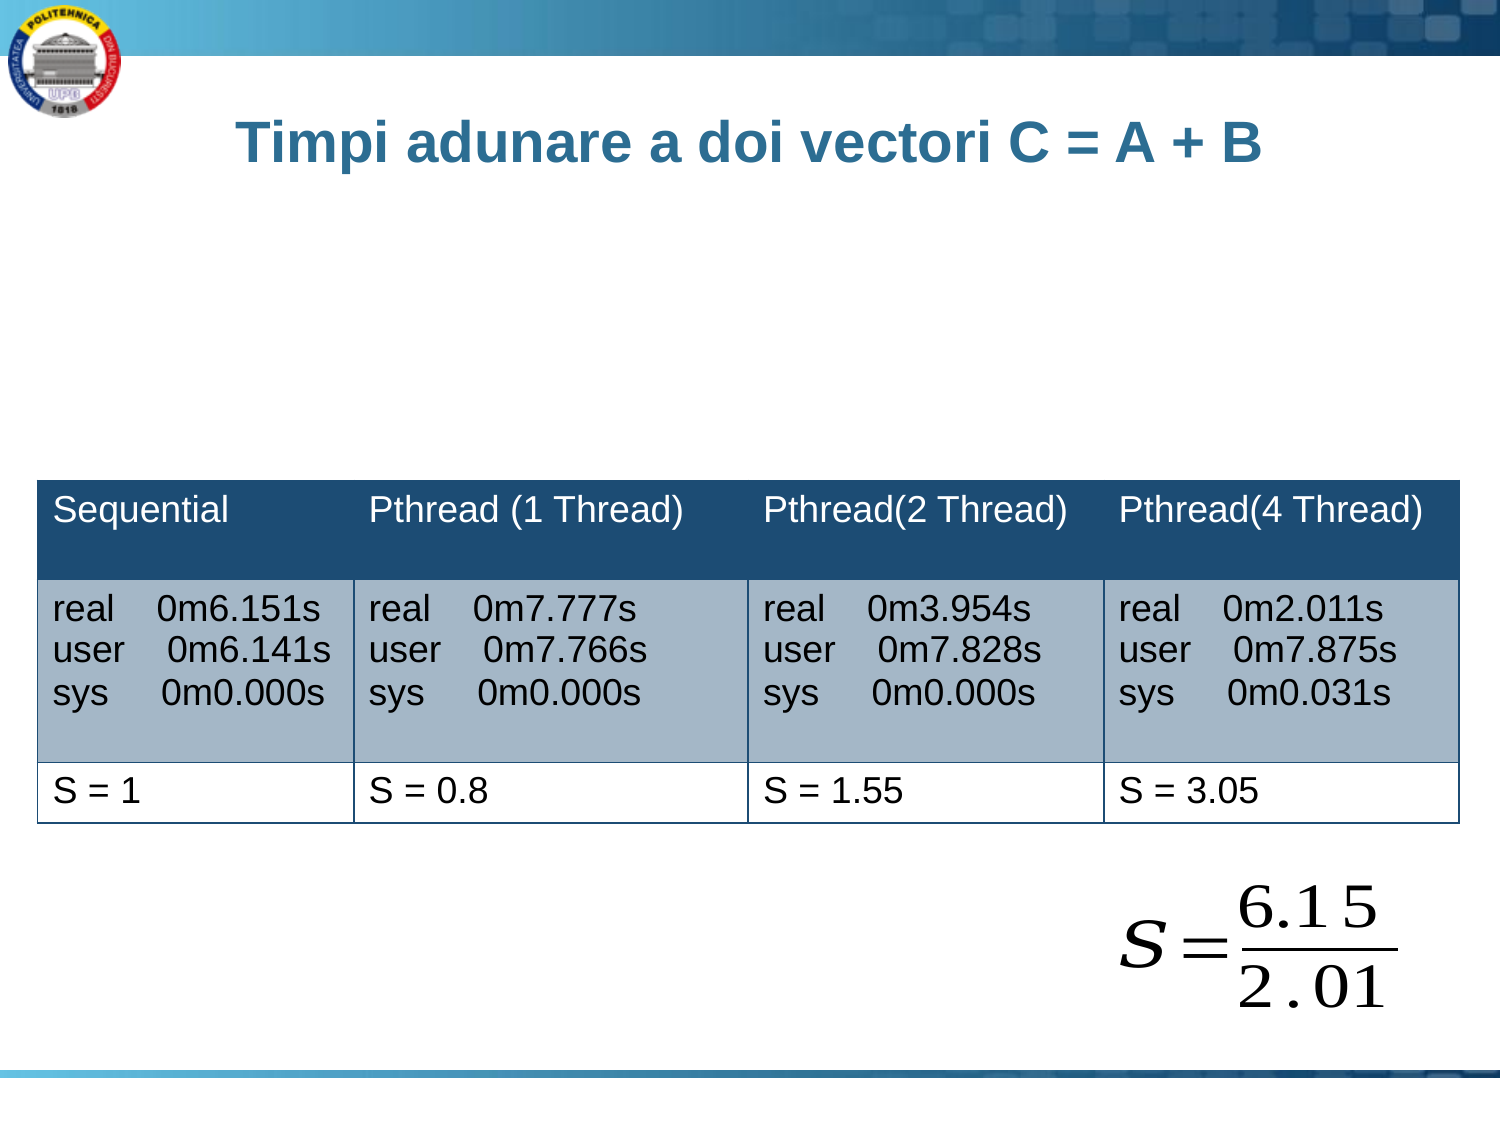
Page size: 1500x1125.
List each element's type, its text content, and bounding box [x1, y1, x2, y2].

title Timpi adunare a doi vectori C = A + B [51, 102, 1449, 178]
table_cell S = 1 [38, 763, 353, 822]
table_cell real 0m6.151s user 0m6.141s sys 0m0.000s [38, 580, 353, 762]
table_cell real 0m3.954s user 0m7.828s sys 0m0.000s [749, 580, 1103, 762]
table_header Pthread (1 Thread) [355, 481, 747, 579]
table_cell S = 0.8 [355, 763, 747, 822]
table_cell S = 1.55 [749, 763, 1103, 822]
table_cell S = 3.05 [1105, 763, 1458, 822]
picture [0, 1070, 1500, 1078]
table_header Pthread(4 Thread) [1105, 481, 1458, 579]
table_cell real 0m7.777s user 0m7.766s sys 0m0.000s [355, 580, 747, 762]
picture [0, 0, 1500, 118]
table_header Sequential [38, 481, 353, 579]
table_header Pthread(2 Thread) [749, 481, 1103, 579]
table_cell real 0m2.011s user 0m7.875s sys 0m0.031s [1105, 580, 1458, 762]
